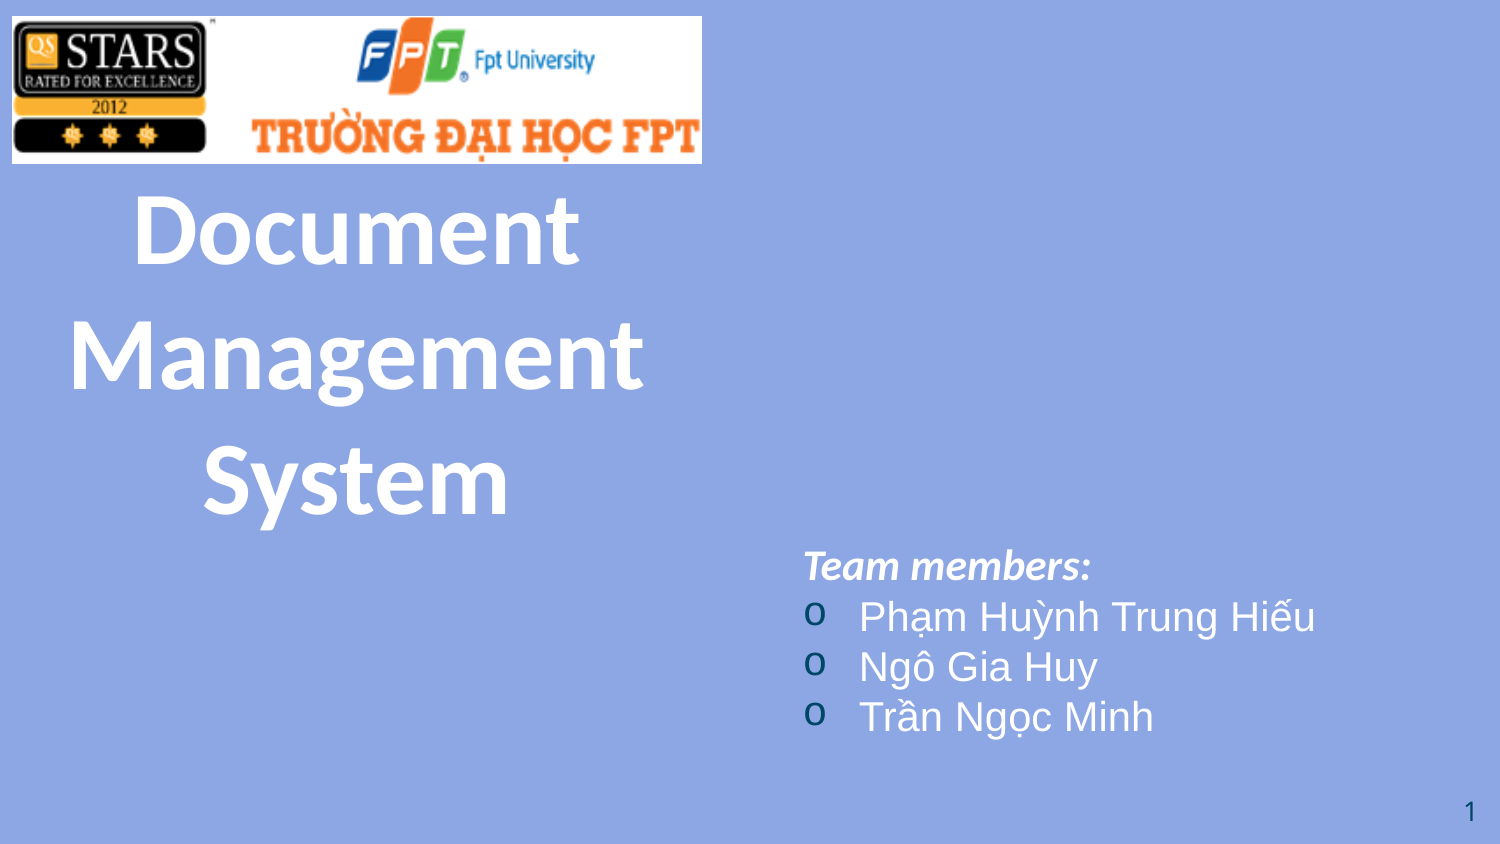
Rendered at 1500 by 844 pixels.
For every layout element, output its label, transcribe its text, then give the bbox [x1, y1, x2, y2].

title Document Management System [0, 484, 764, 551]
picture [12, 16, 702, 165]
slide_number 1 [1403, 779, 1494, 844]
text_box Team members: Phạm Huỳnh Trung Hiếu Ngô Gia Huy Trần Ngọc Minh [787, 521, 1500, 595]
